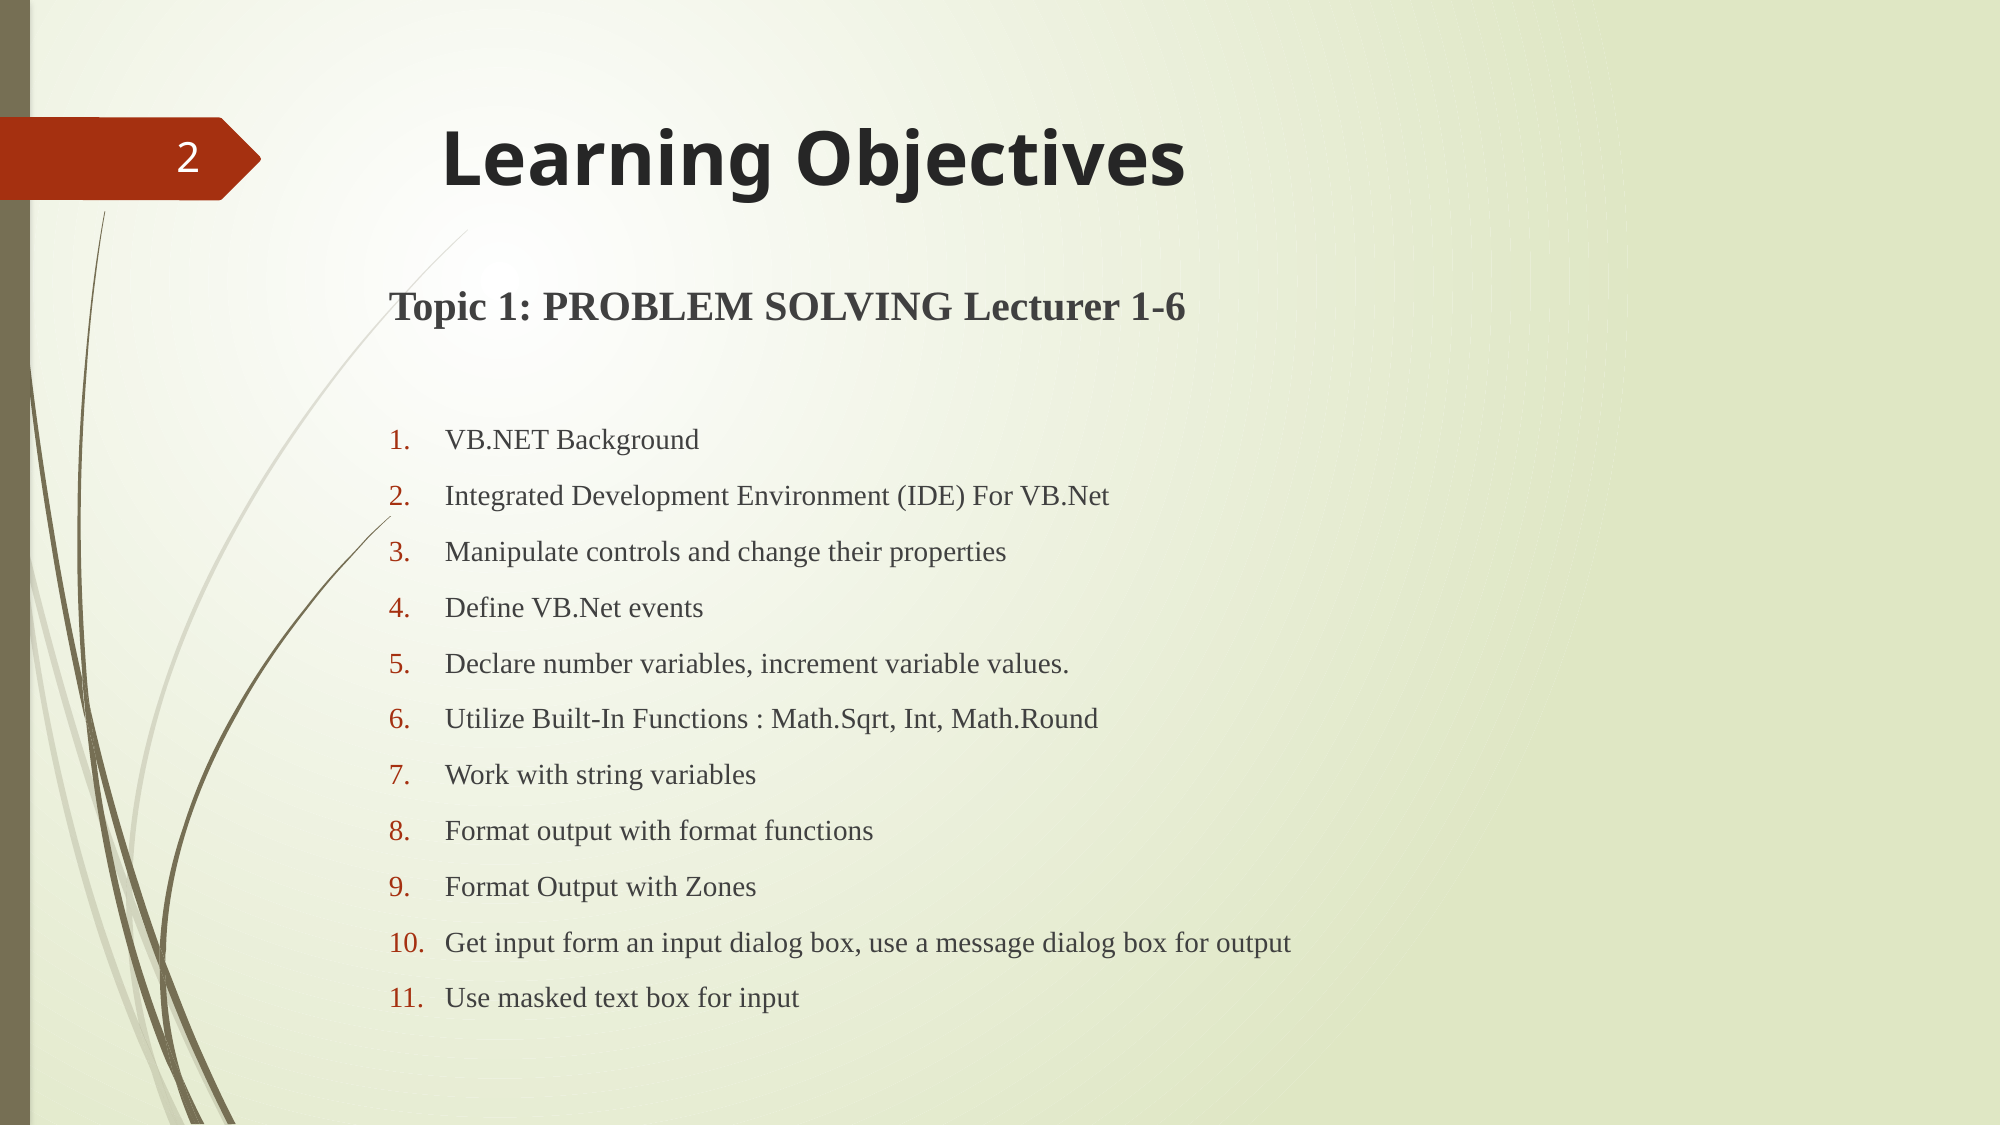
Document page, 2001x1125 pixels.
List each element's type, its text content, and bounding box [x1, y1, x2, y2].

list Topic 1: PROBLEM SOLVING Lecturer 1-6 VB.NET Background Integrated Development Environment (IDE) For VB.Net Manipulate controls and change their properties Define VB.Net events Declare number variables, increment variable values. Utilize Built-In Functions : Math.Sqrt, Int, Math.Round Work with string variables Format output with format functions Format Output with Zones Get input form an input dialog box, use a message dialog box for output Use masked text box for input [373, 271, 1888, 1081]
title Learning Objectives [425, 102, 1888, 271]
slide_number 2 [87, 129, 216, 190]
